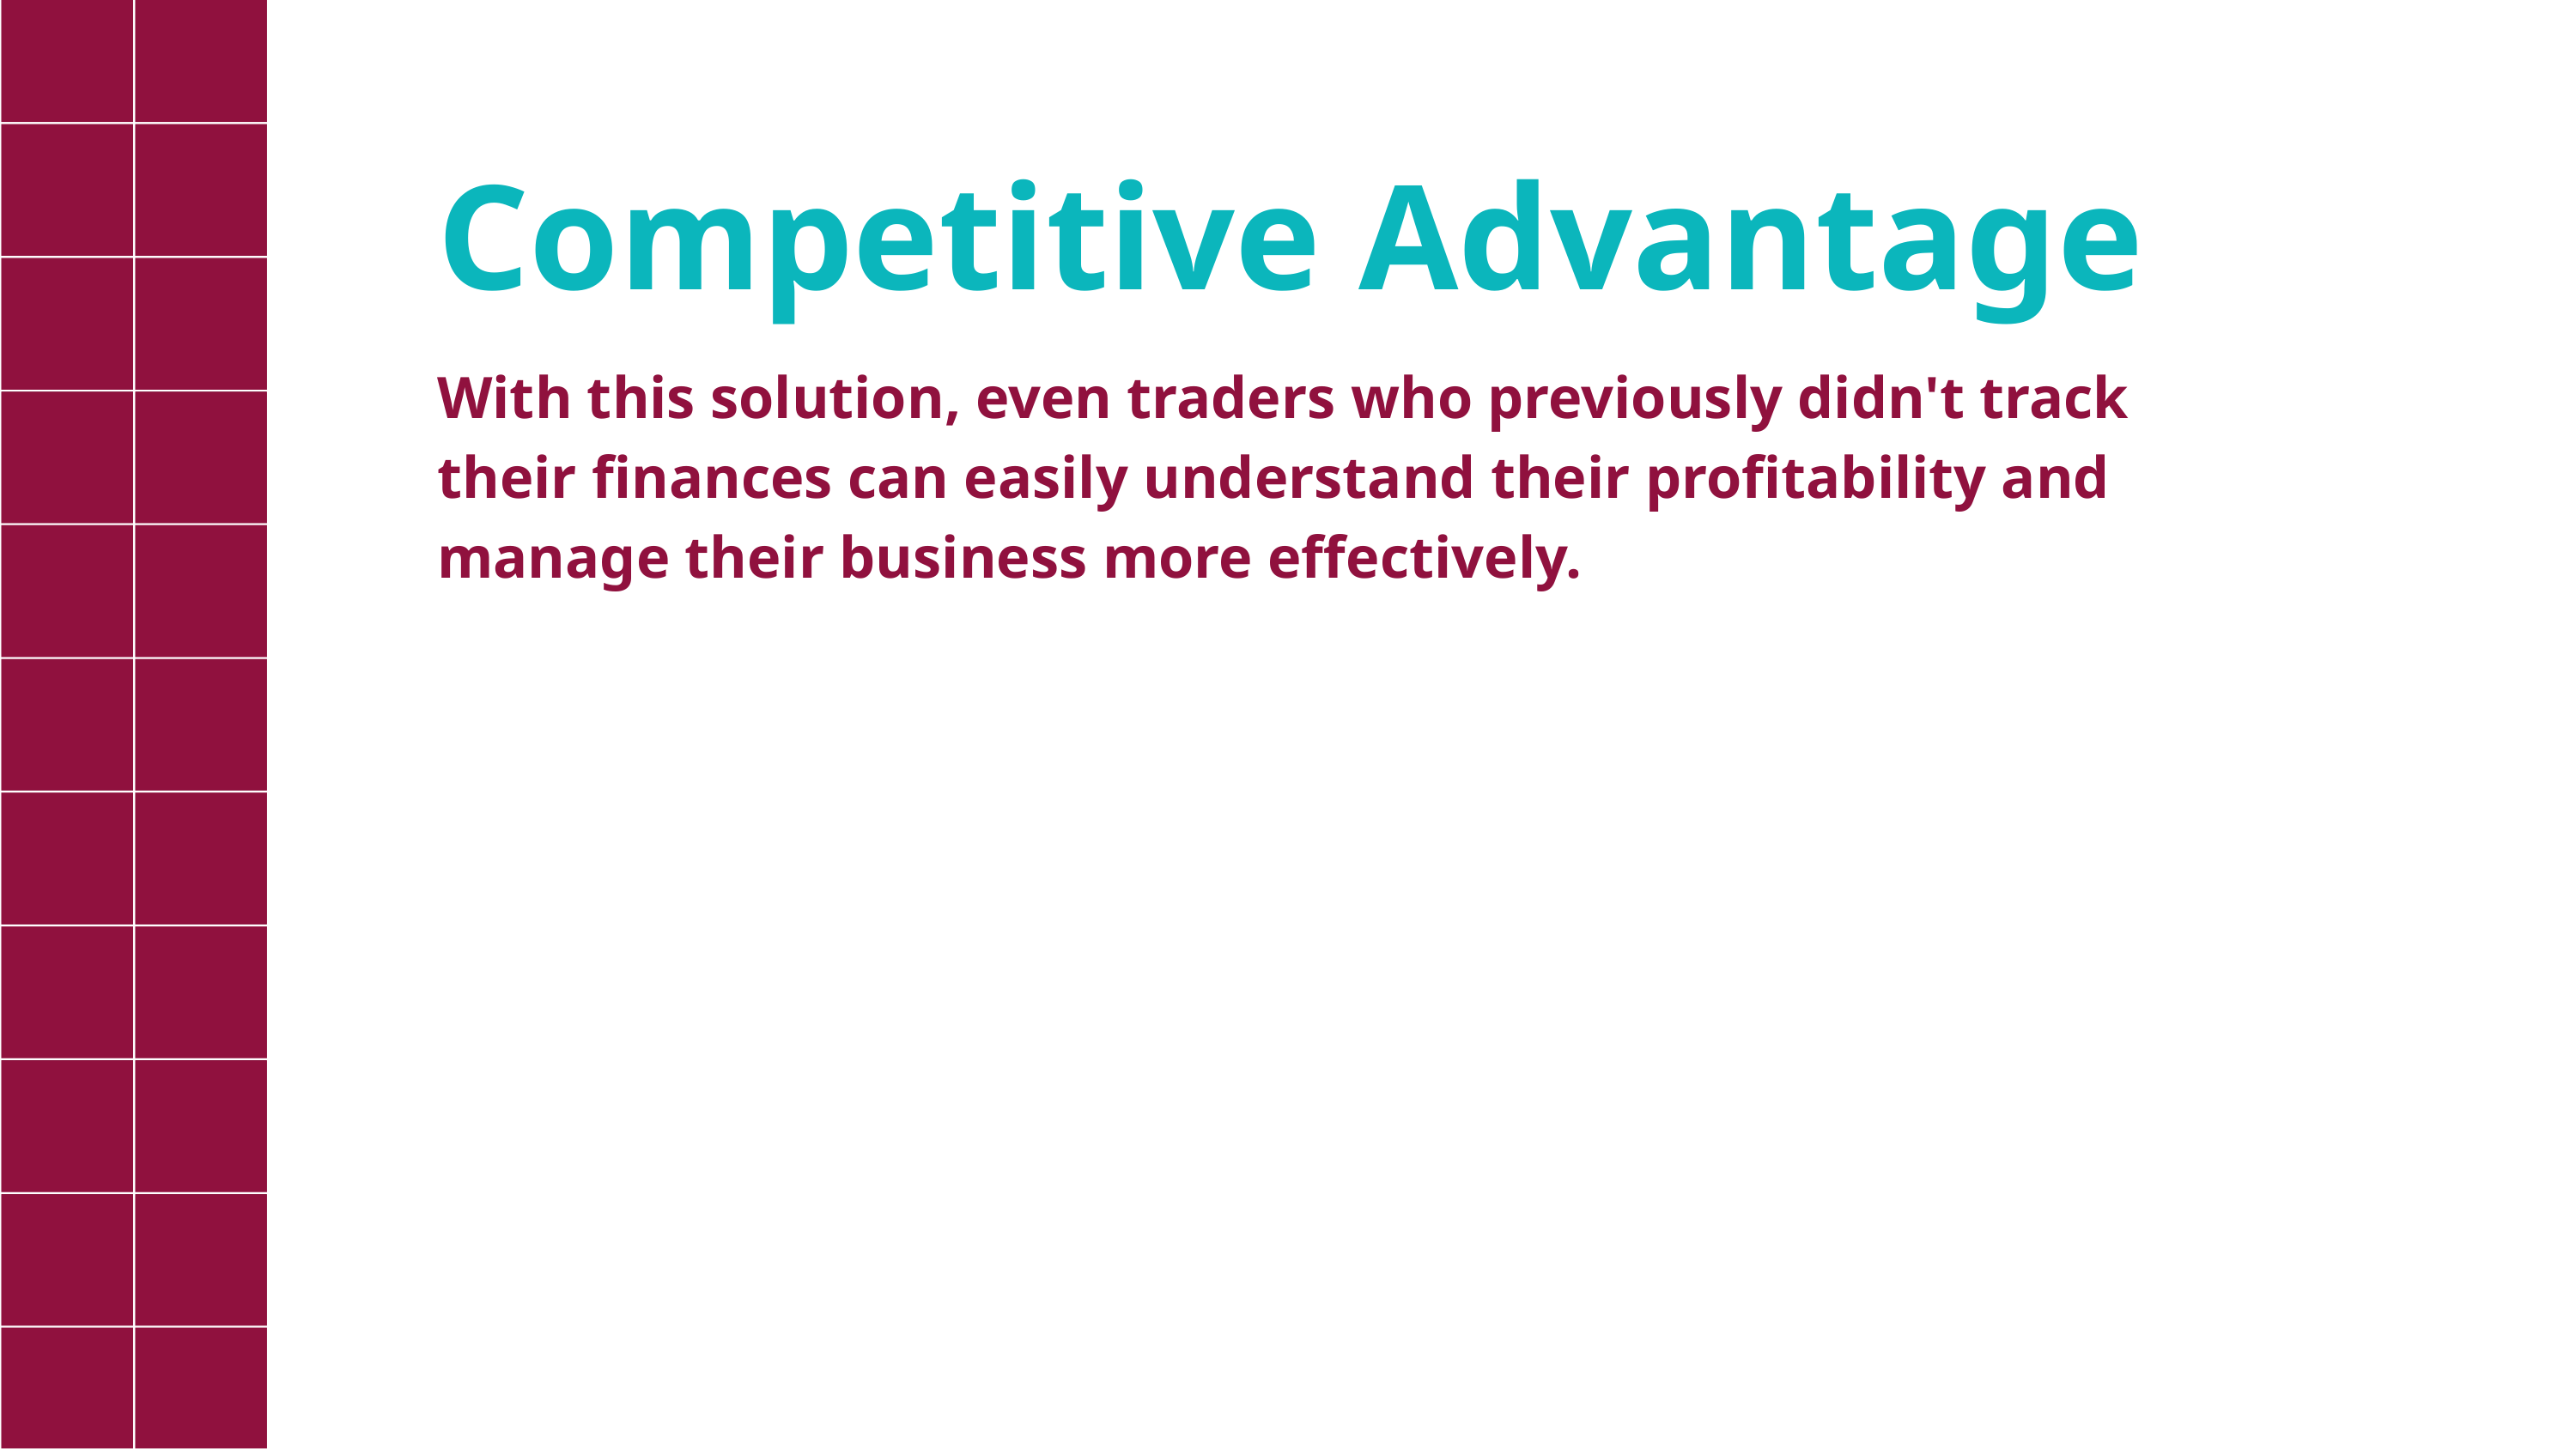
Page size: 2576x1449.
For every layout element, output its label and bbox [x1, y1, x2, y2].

text_box [0, 0, 269, 1449]
text_box [437, 144, 2403, 663]
